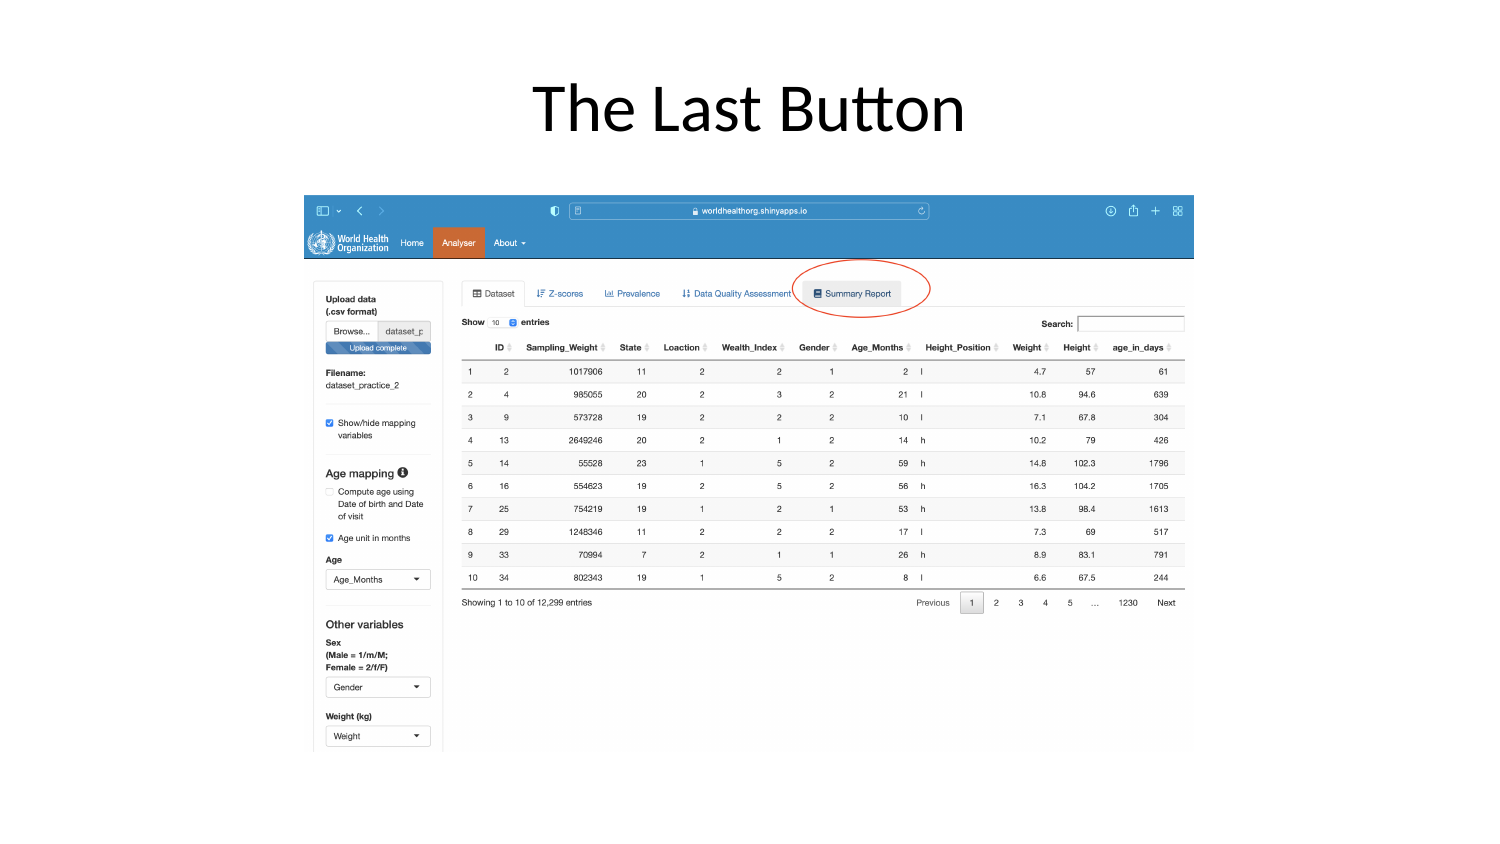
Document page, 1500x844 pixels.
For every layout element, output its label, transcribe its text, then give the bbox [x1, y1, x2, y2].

picture [303, 195, 1194, 753]
title The Last Button [75, 33, 1425, 175]
